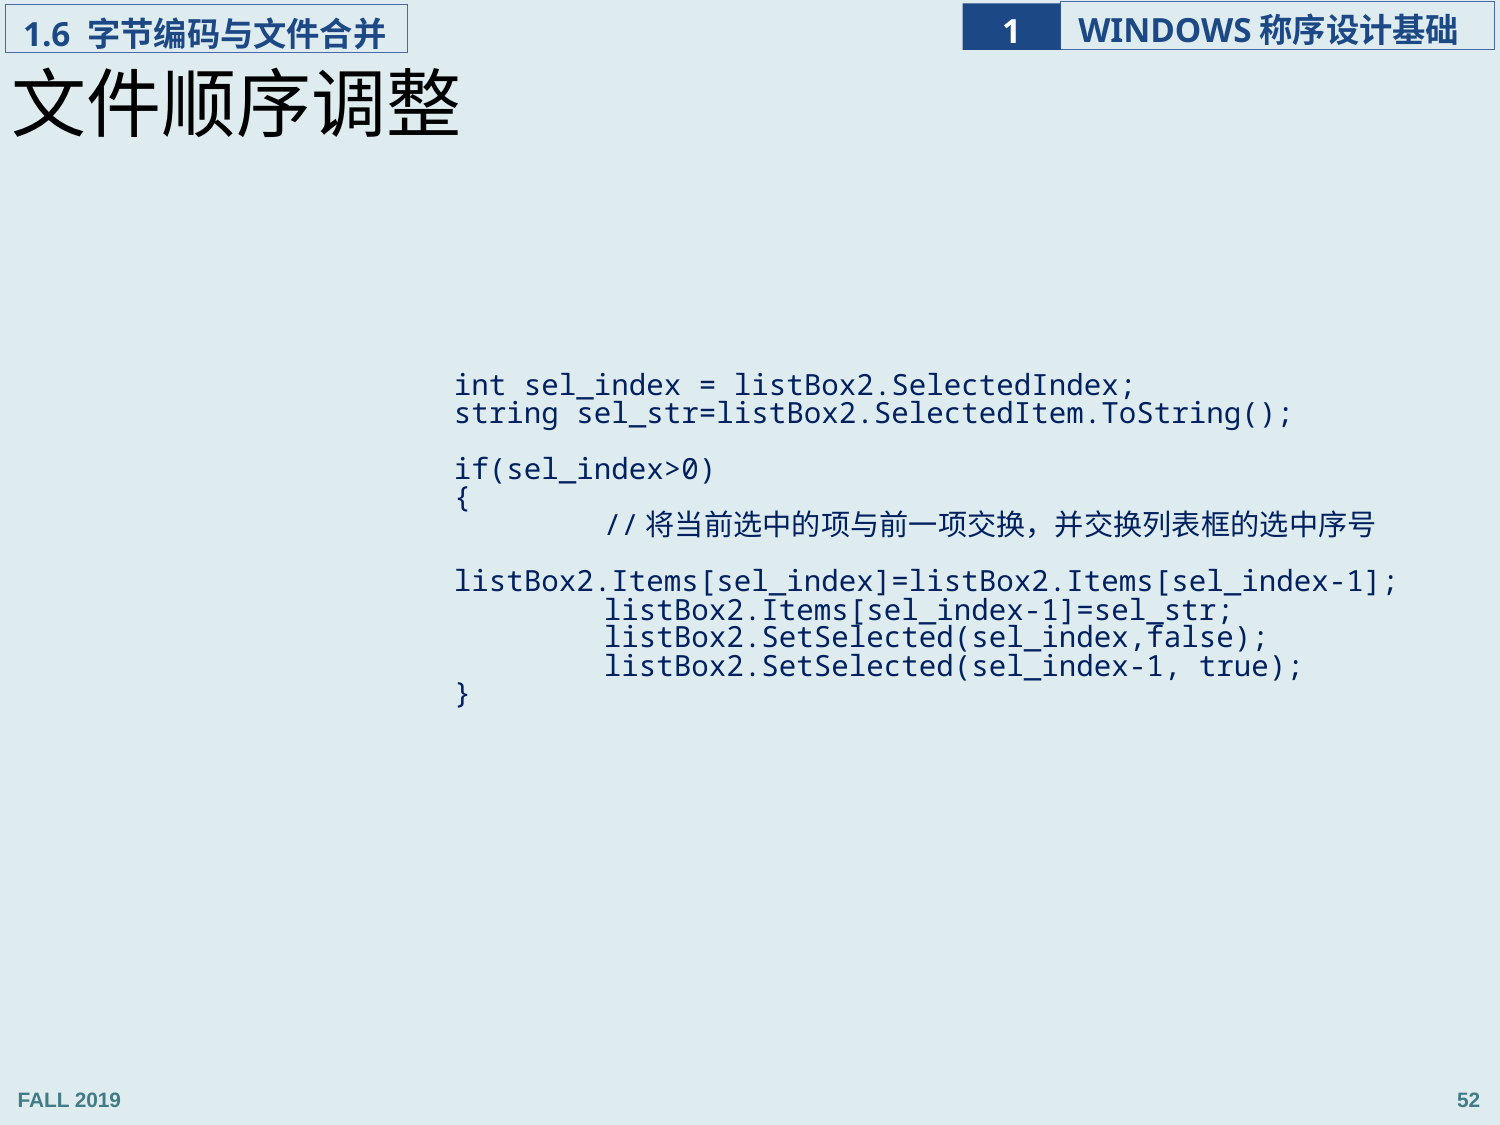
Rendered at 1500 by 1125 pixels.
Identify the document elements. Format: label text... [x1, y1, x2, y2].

title 文件顺序调整 [0, 42, 1371, 161]
list int sel_index = listBox2.SelectedIndex; string sel_str=listBox2.SelectedItem.ToString(); if(sel_index>0) { //将当前选中的项与前一项交换，并交换列表框的选中序号 listBox2.Items[sel_index]=listBox2.Items[sel_index-1]; listBox2.Items[sel_index-1]=sel_str; listBox2.SetSelected(sel_index,false); listBox2.SetSelected(sel_index-1, true); } [442, 302, 1500, 781]
